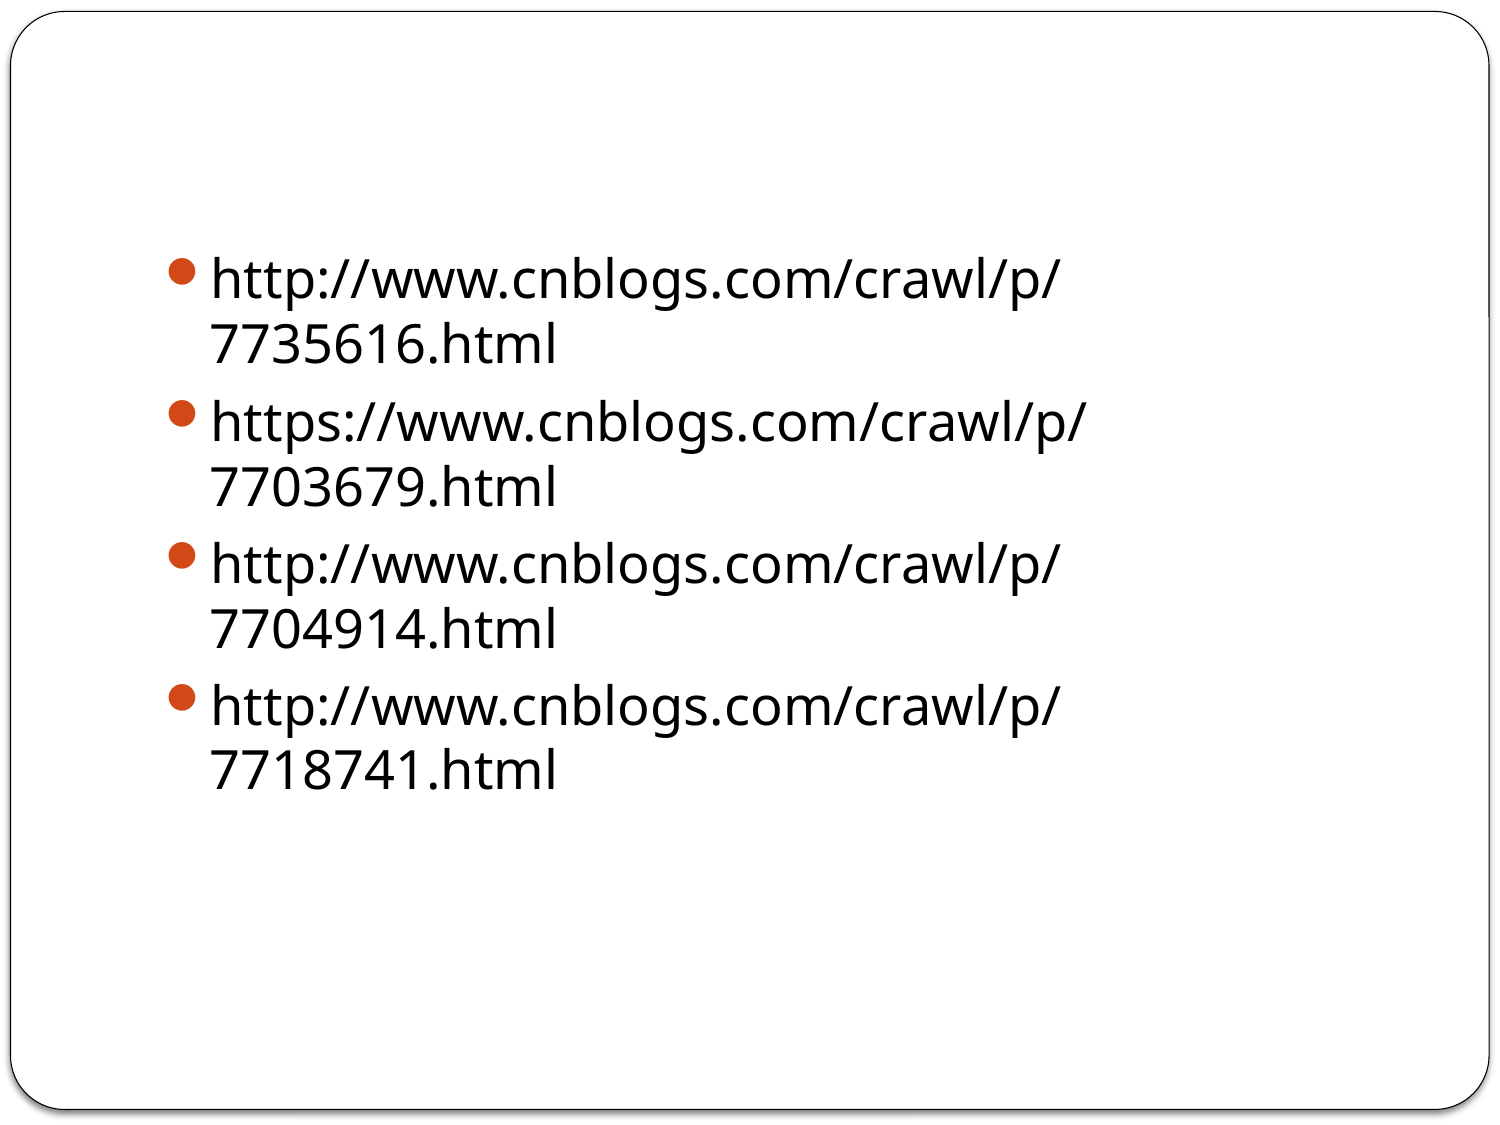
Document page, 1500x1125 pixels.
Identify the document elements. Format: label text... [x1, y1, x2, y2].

list http://www.cnblogs.com/crawl/p/7735616.html https://www.cnblogs.com/crawl/p/7703679.html http://www.cnblogs.com/crawl/p/7704914.html http://www.cnblogs.com/crawl/p/7718741.html [150, 237, 1425, 988]
